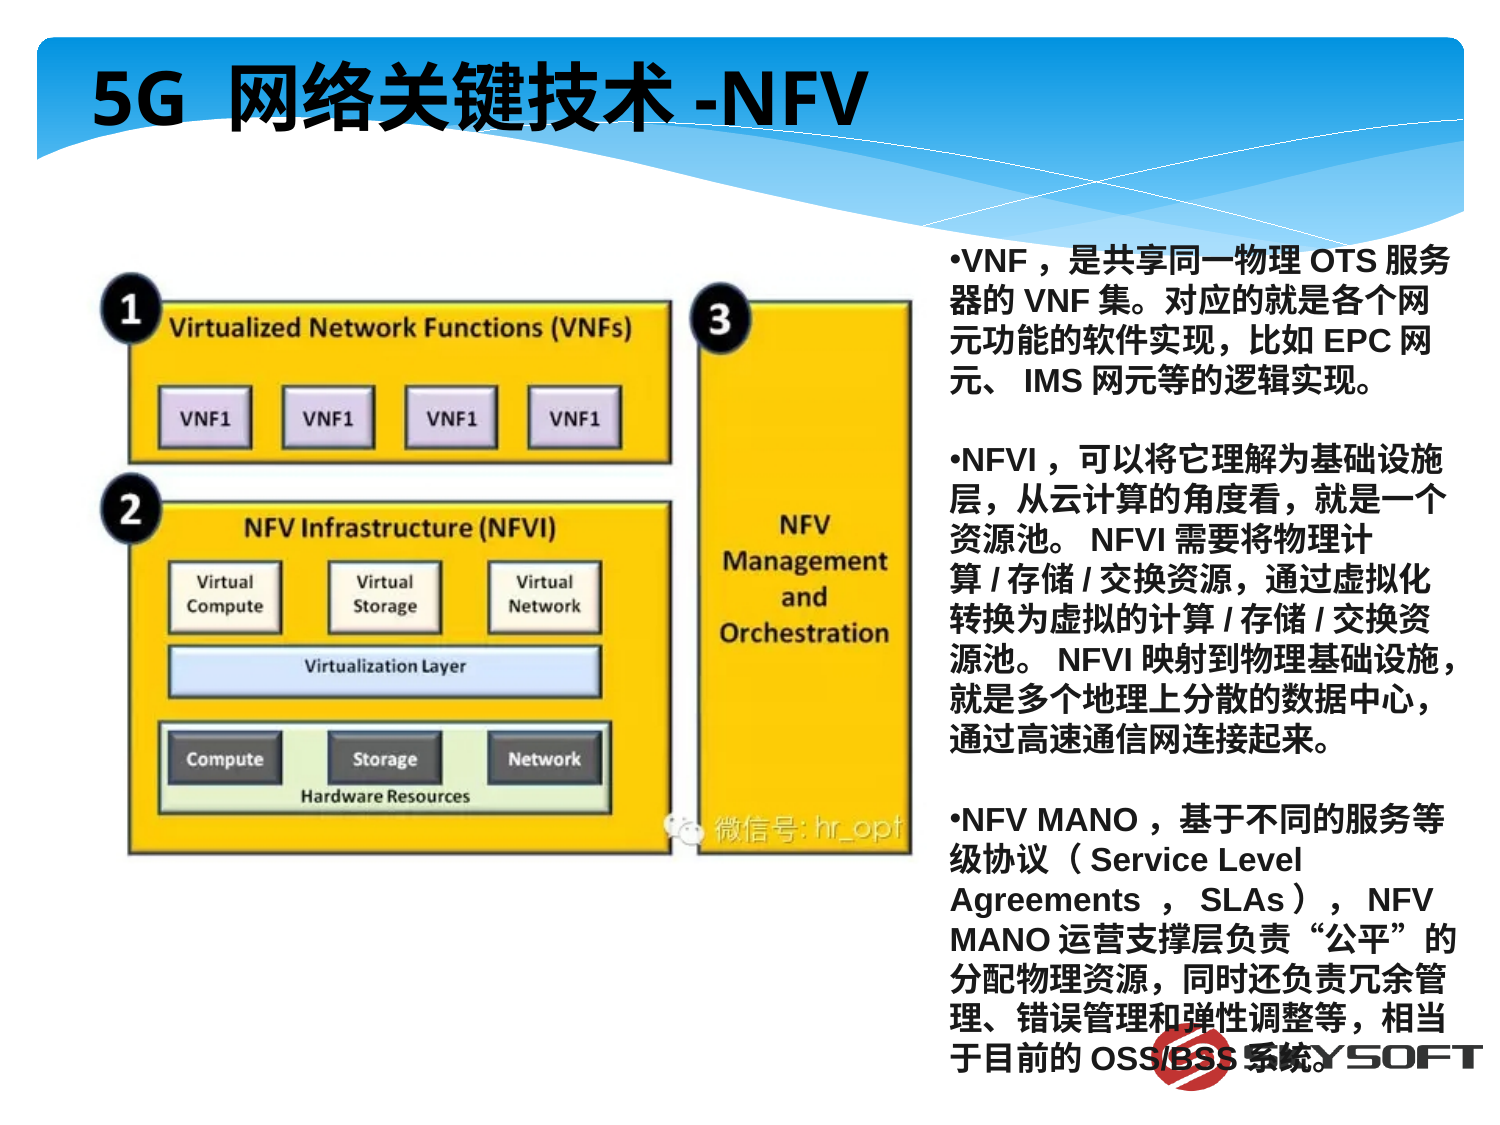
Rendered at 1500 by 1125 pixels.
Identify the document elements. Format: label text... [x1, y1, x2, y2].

picture [76, 252, 934, 865]
picture [1145, 1021, 1483, 1092]
text_box VNF，是共享同一物理OTS服务器的VNF集。对应的就是各个网元功能的软件实现，比如EPC网元、IMS网元等的逻辑实现。 NFVI，可以将它理解为基础设施层，从云计算的角度看，就是一个资源池。NFVI需要将物理计算/存储/交换资源，通过虚拟化转换为虚拟的计算/存储/交换资源池。NFVI映射到物理基础设施，就是多个地理上分散的数据中心，通过高速通信网连接起来。 NFV MANO，基于不同的服务等级协议（Service Level Agreements ，SLAs），NFV MANO运营支撑层负责“公平”的分配物理资源，同时还负责冗余管理、错误管理和弹性调整等，相当于目前的OSS/BSS系统。 [934, 231, 1479, 1085]
text_box 5G 网络关键技术-NFV [76, 42, 1366, 148]
